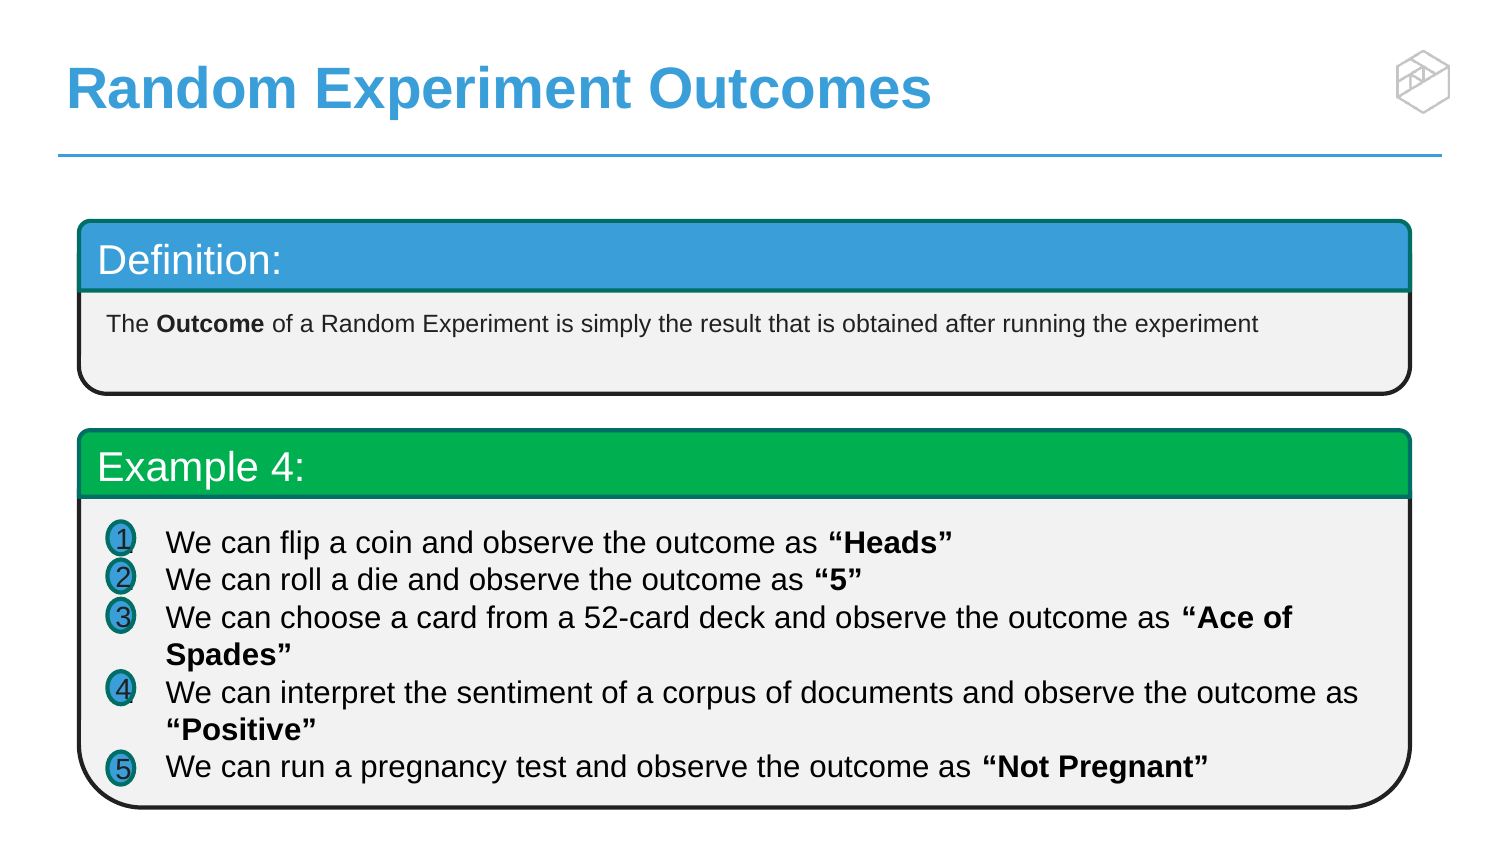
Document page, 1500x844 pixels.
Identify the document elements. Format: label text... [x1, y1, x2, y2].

picture [1396, 49, 1451, 114]
title Random Experiment Outcomes [51, 35, 1135, 130]
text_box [78, 220, 1411, 394]
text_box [78, 429, 1411, 808]
